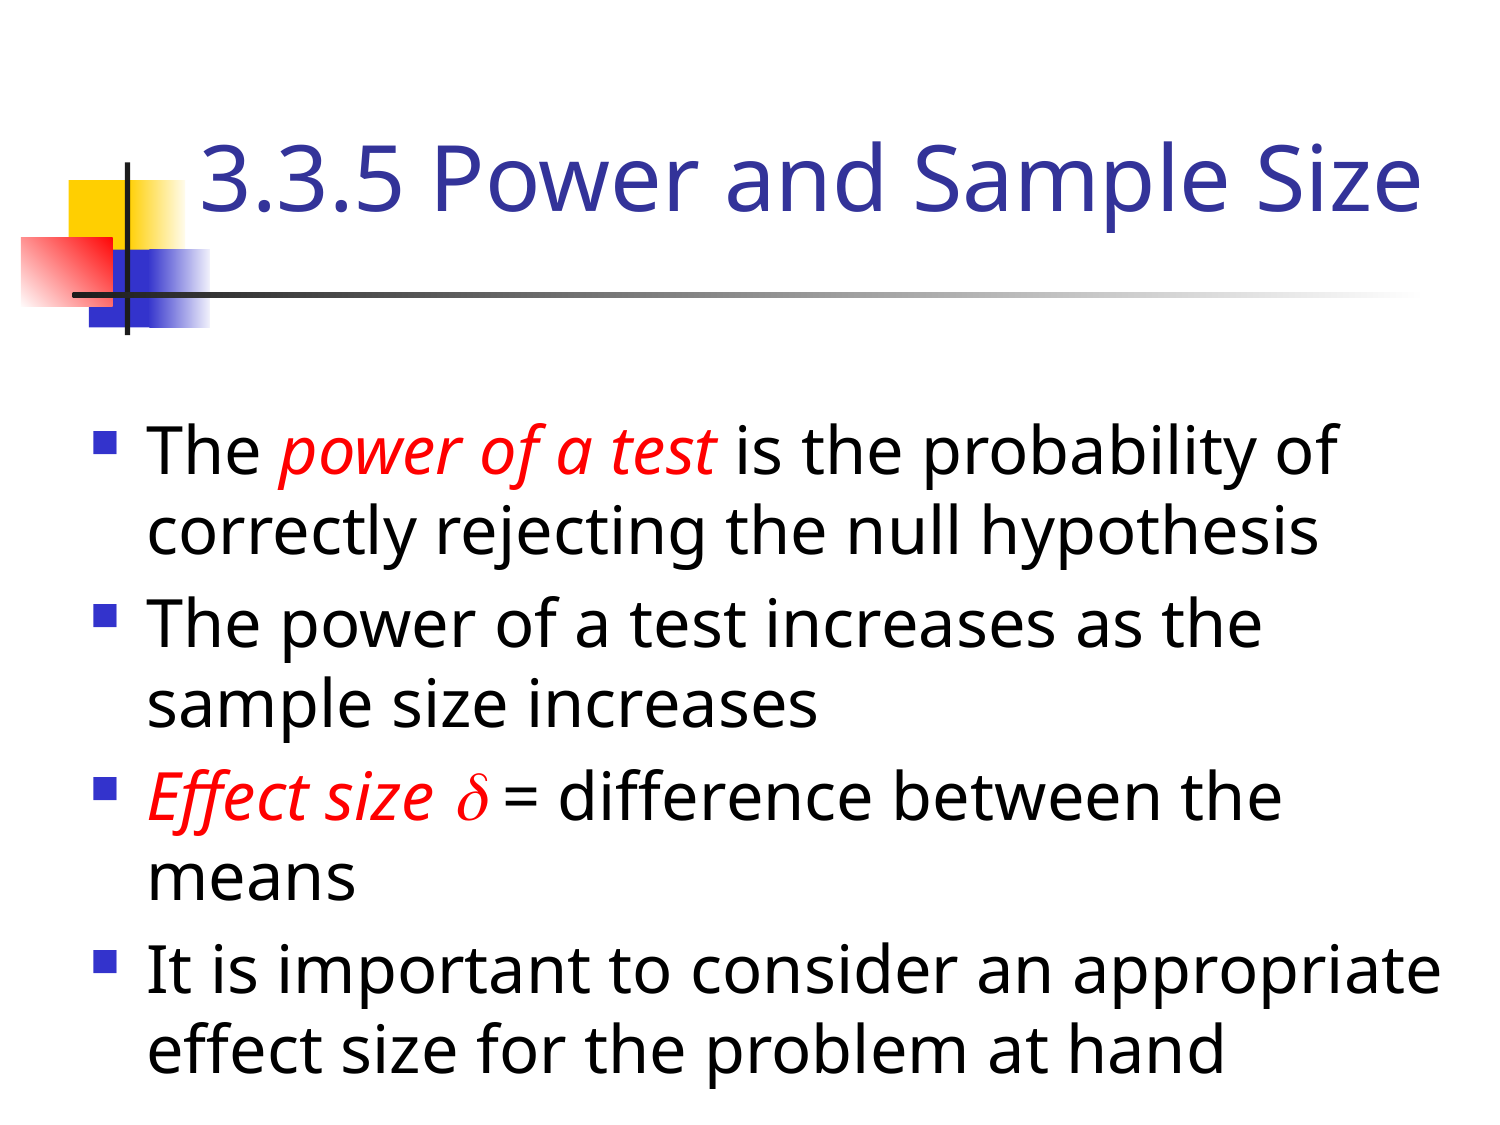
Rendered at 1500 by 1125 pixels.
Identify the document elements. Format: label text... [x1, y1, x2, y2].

title 3.3.5 Power and Sample Size [124, 87, 1500, 238]
list The power of a test is the probability of correctly rejecting the null hypothesis The power of a test increases as the sample size increases Effect size d = difference between the means It is important to consider an appropriate effect size for the problem at hand [74, 399, 1500, 1125]
